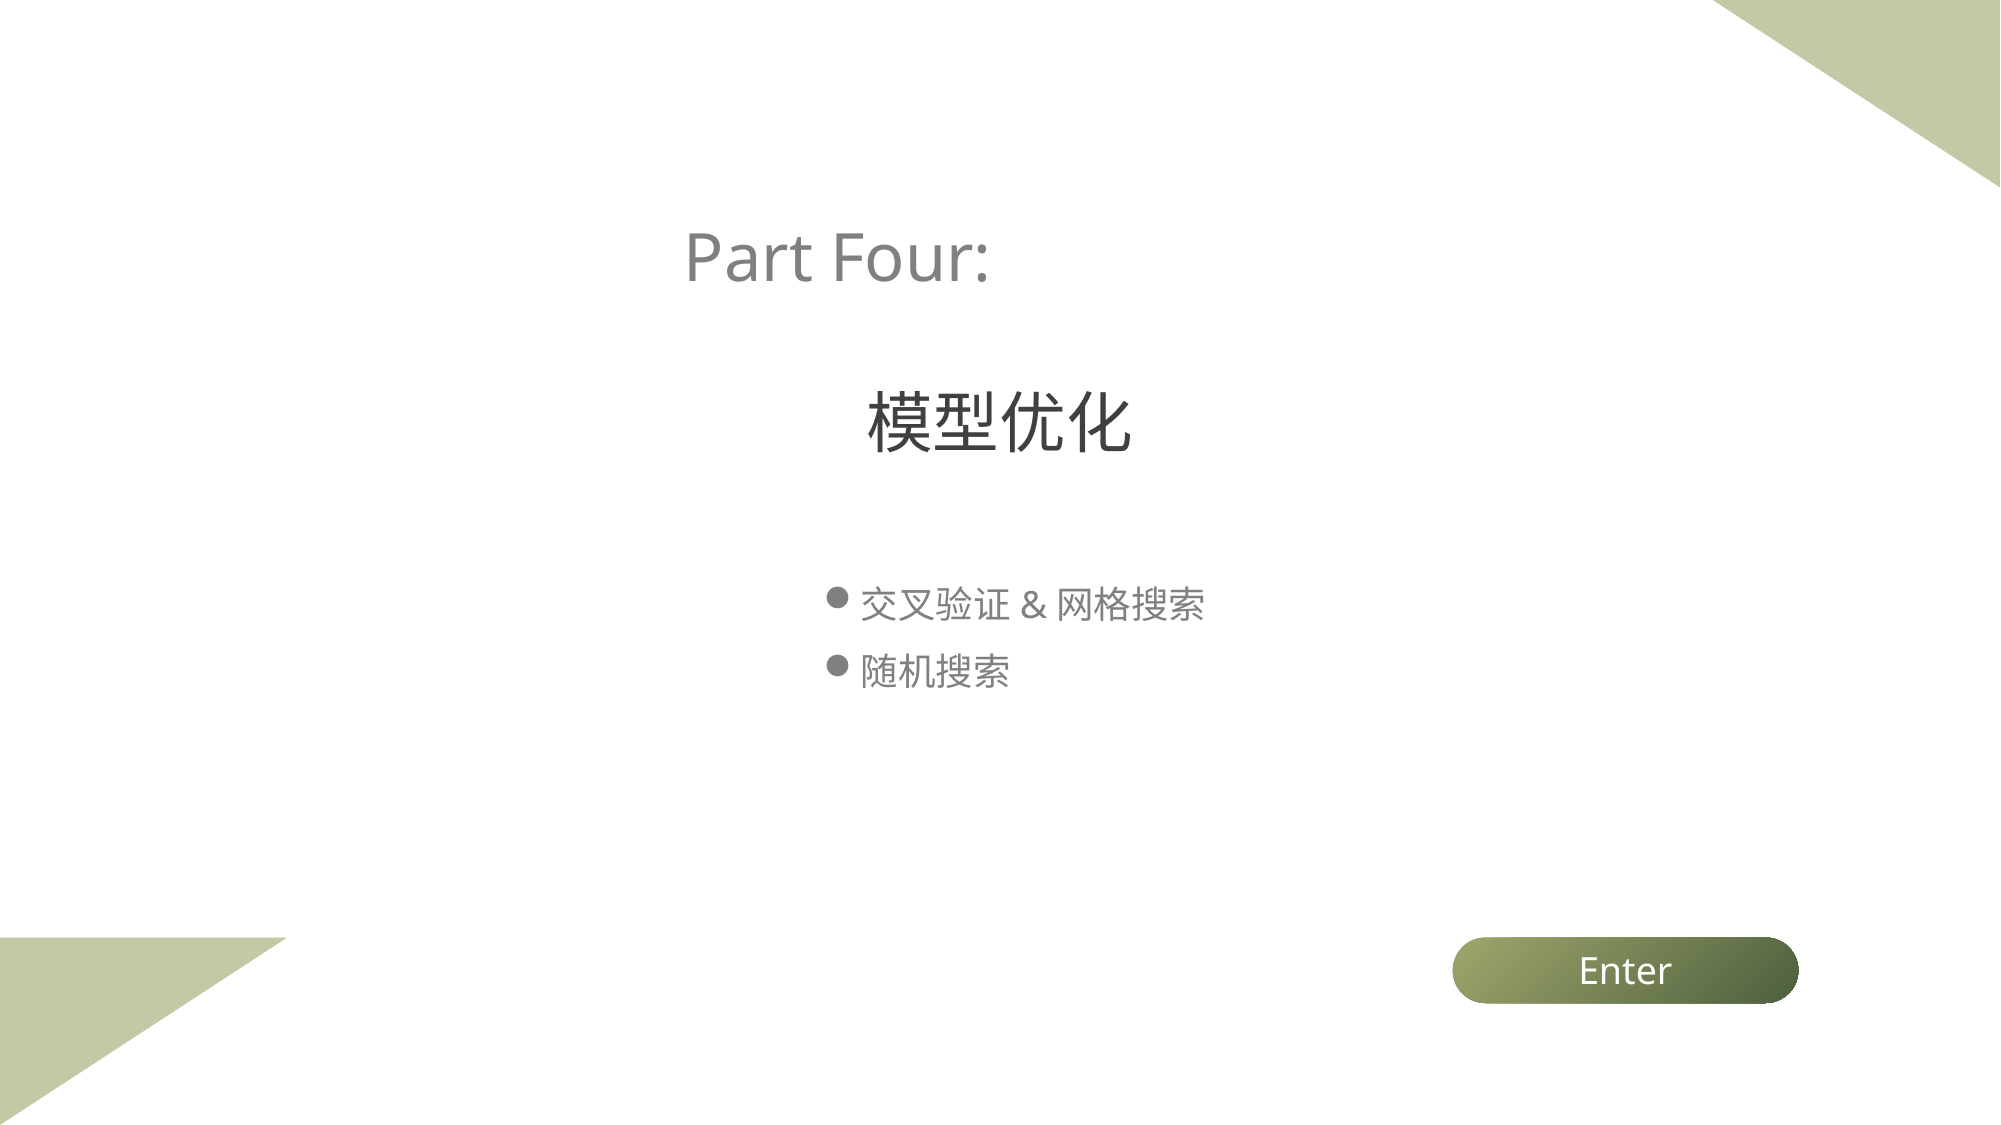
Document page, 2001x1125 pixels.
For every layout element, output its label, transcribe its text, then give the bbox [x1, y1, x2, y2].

text_box 模型优化 [851, 372, 1149, 468]
text_box [1710, 0, 2000, 189]
text_box 交叉验证&网格搜索 随机搜索 [808, 550, 1229, 701]
text_box Part Four: [668, 207, 1192, 308]
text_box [1452, 937, 1799, 1004]
text_box [0, 936, 291, 1125]
